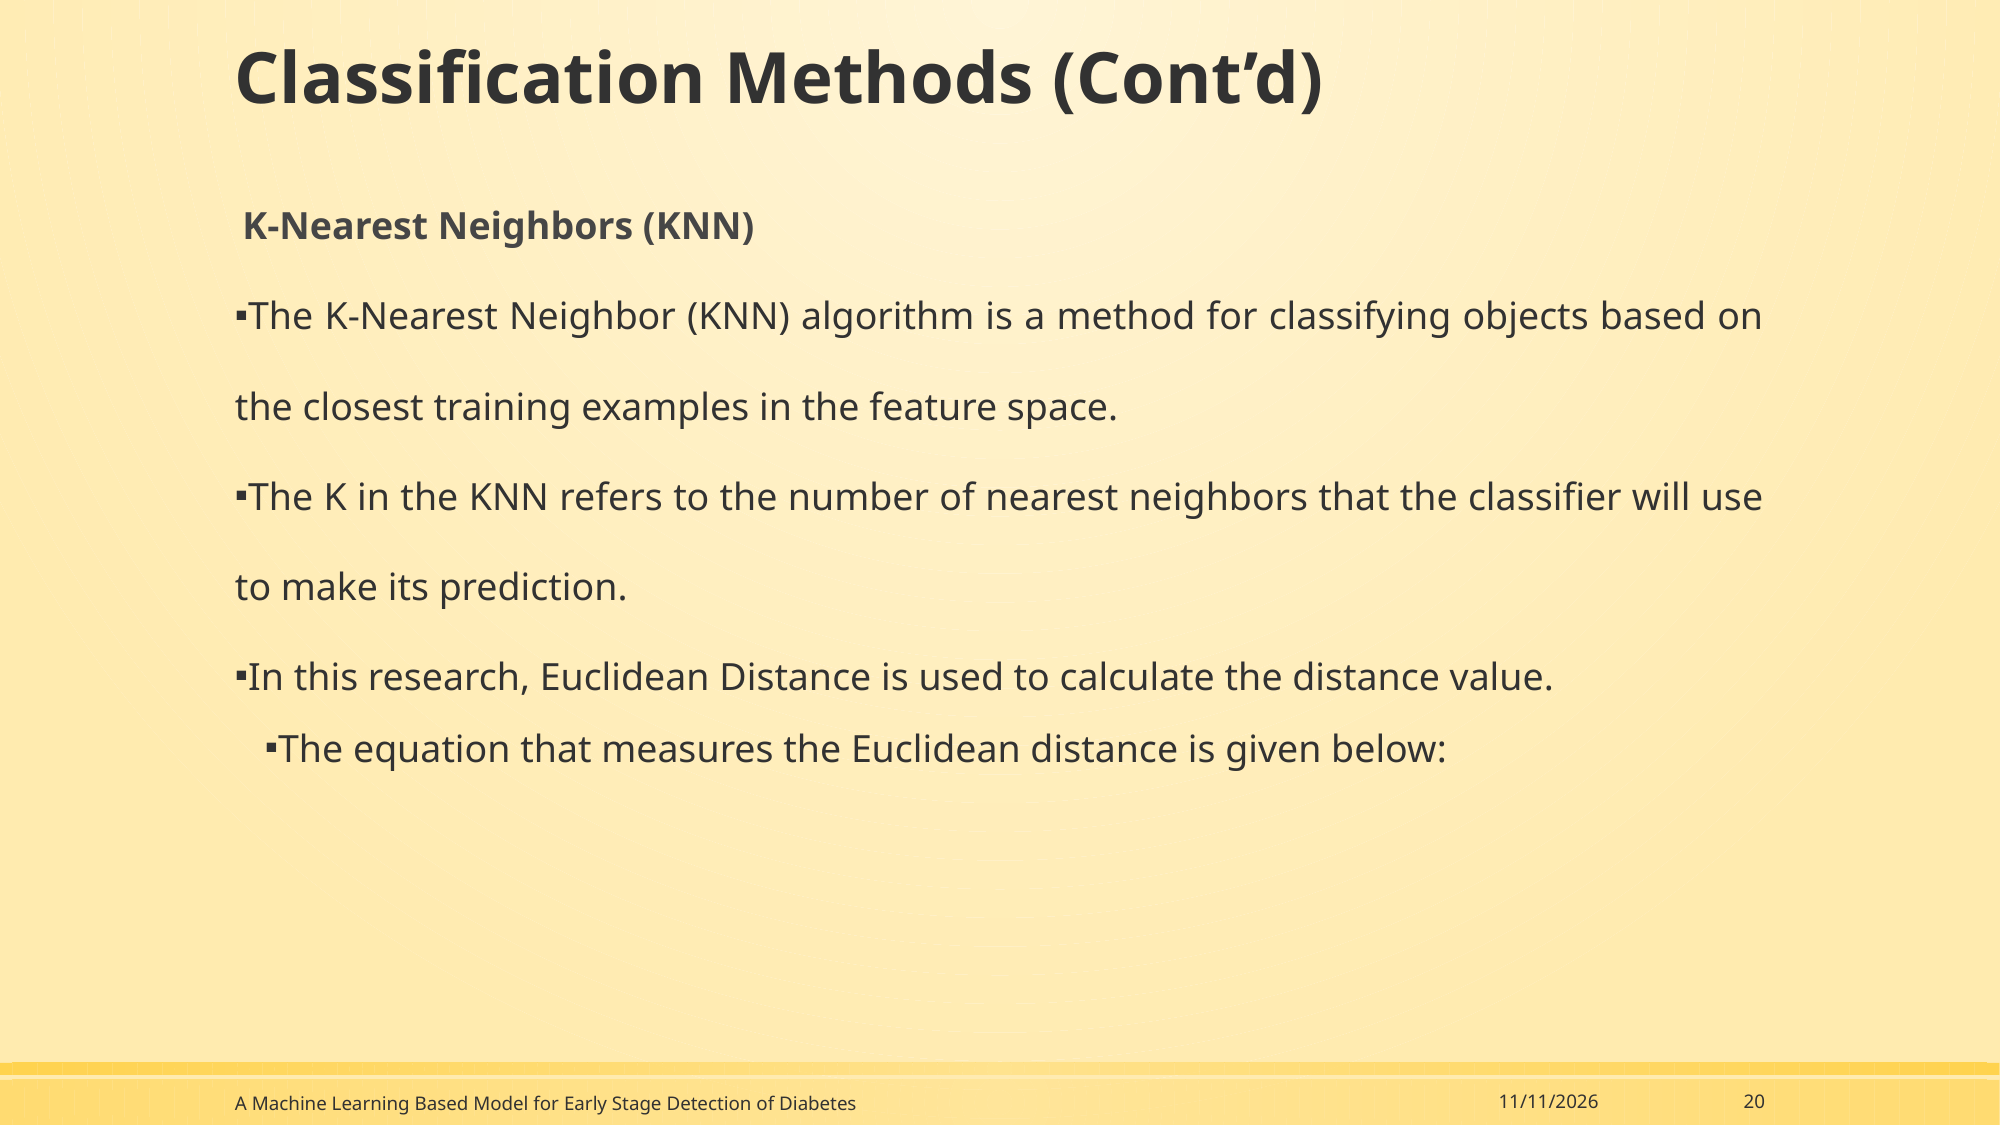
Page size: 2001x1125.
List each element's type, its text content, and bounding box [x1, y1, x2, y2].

footer A Machine Learning Based Model for Early Stage Detection of Diabetes [219, 1083, 1395, 1122]
slide_number 20 [1674, 1083, 1780, 1122]
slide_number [1456, 1083, 1614, 1122]
title Classification Methods (Cont’d) [219, 27, 1780, 127]
